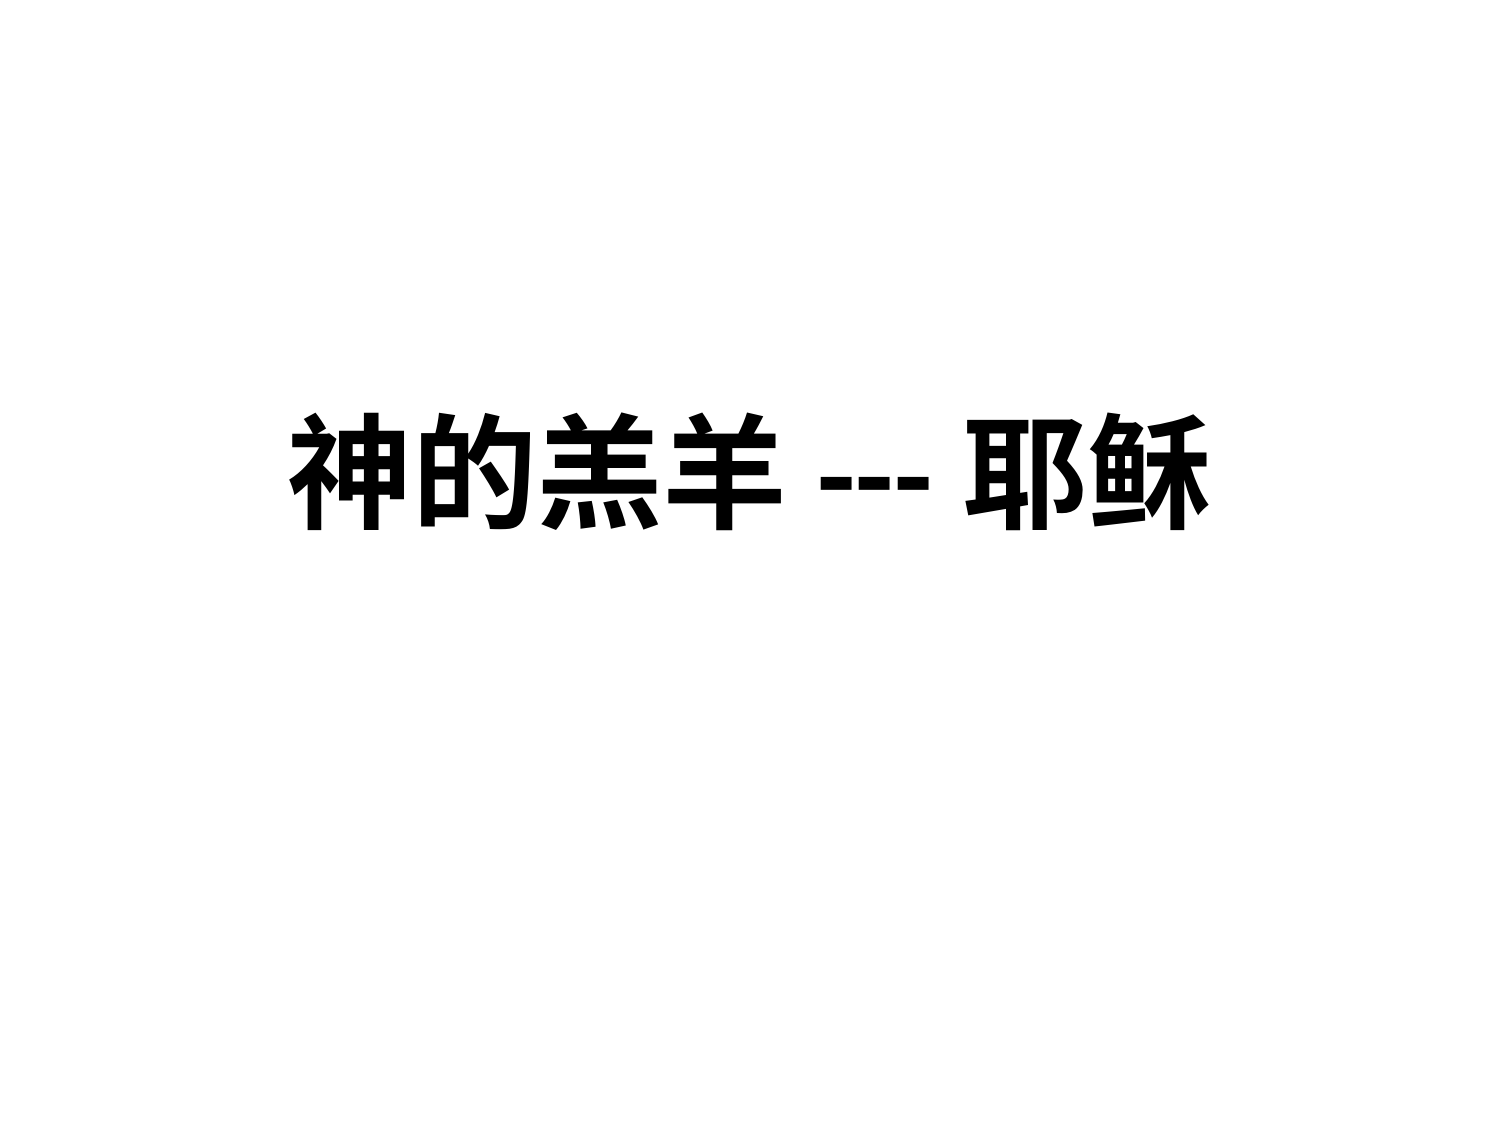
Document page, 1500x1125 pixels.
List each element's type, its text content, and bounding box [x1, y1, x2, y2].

title 神的羔羊---耶稣 [112, 349, 1388, 591]
